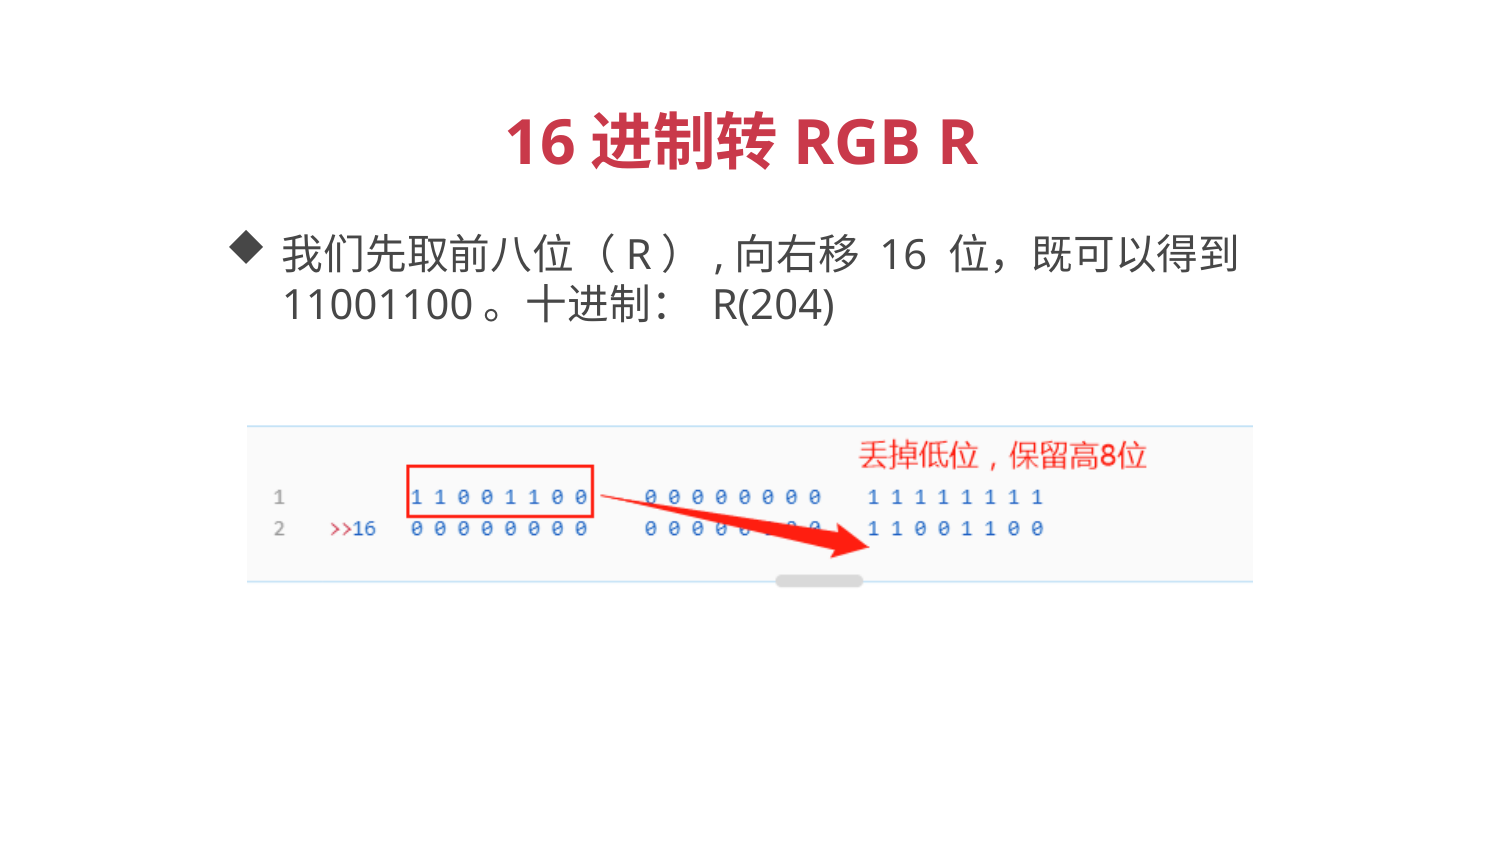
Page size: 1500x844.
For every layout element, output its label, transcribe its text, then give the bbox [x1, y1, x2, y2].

text_box 16进制转RGB R [489, 94, 1011, 185]
text_box 我们先取前八位（R）,向右移 16 位，既可以得到 11001100。十进制： R(204) [135, 220, 1318, 336]
picture [247, 421, 1253, 590]
